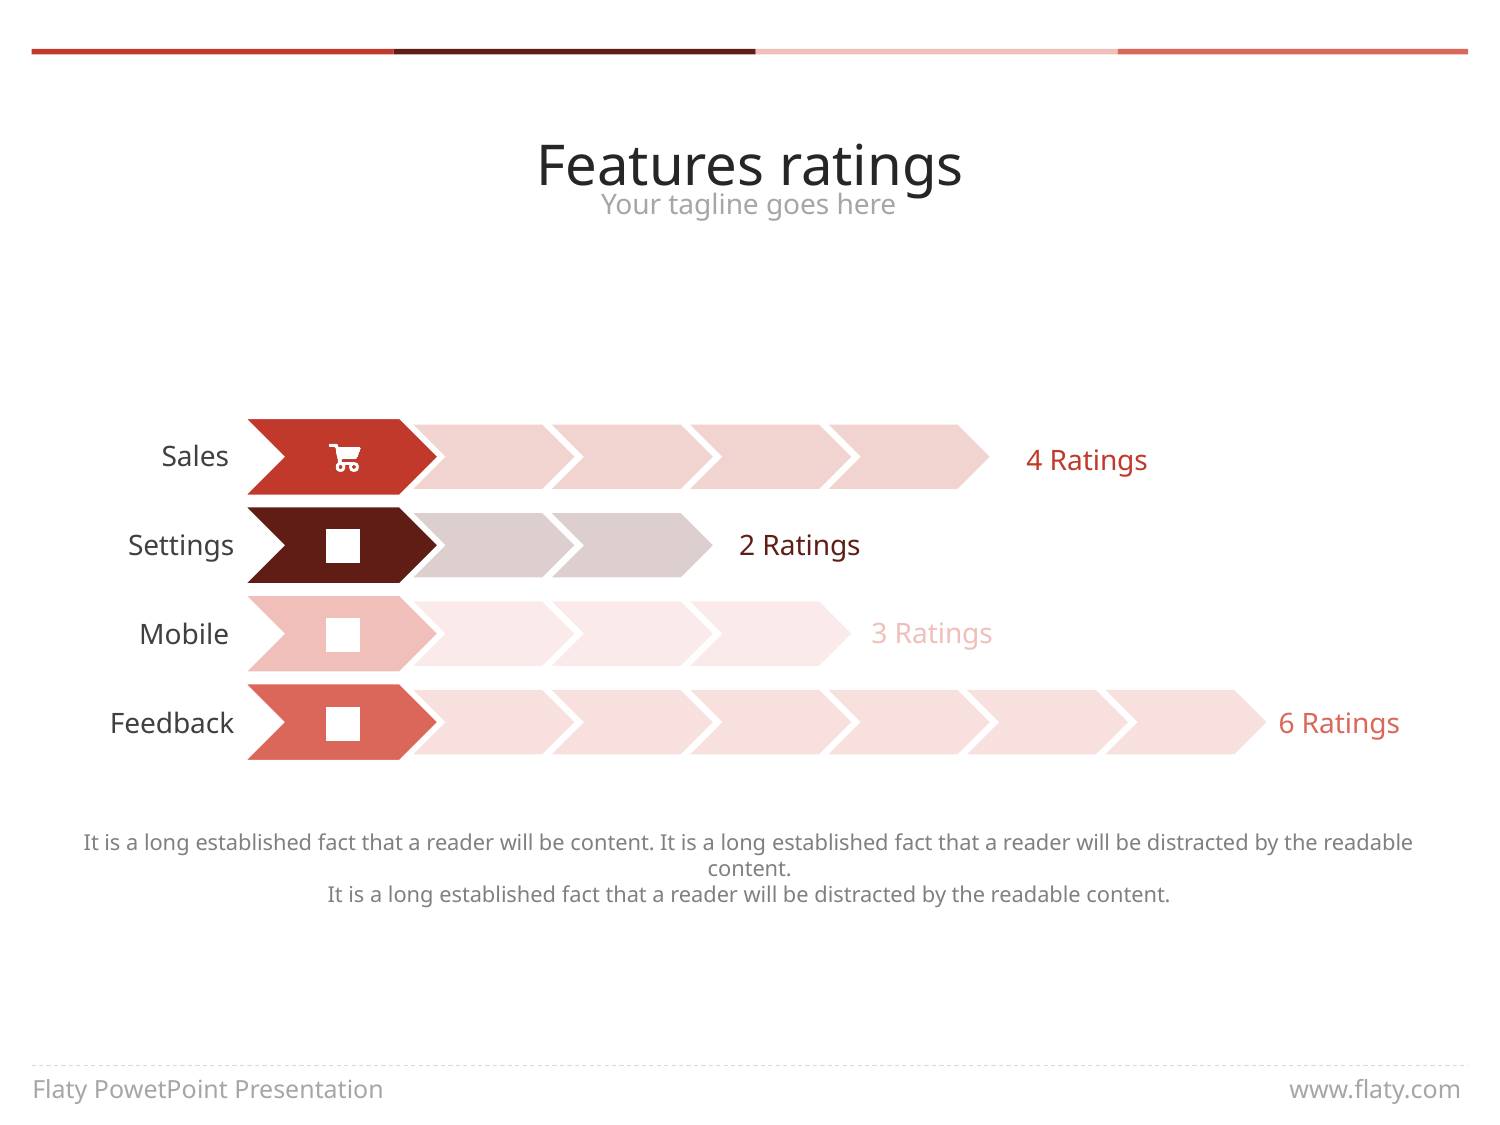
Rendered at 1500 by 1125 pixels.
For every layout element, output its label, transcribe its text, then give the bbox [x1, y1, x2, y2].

picture [326, 439, 363, 476]
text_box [218, 417, 1293, 762]
picture [326, 529, 360, 563]
text_box Mobile [31, 609, 218, 658]
text_box Settings [36, 519, 218, 569]
picture [326, 706, 360, 741]
picture [326, 618, 360, 652]
text_box 6 Ratings [1293, 698, 1477, 747]
text_box Feedback [36, 698, 218, 747]
text_box It is a long established fact that a reader will be content. It is a long established fact that a reader will be distracted by the readable content. It is a long established fact that a reader will be distracted by the readable content. [31, 821, 1469, 915]
text_box Features ratings [0, 121, 1500, 178]
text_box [31, 48, 1469, 55]
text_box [17, 1065, 1477, 1112]
text_box Sales [31, 430, 218, 479]
text_box Your tagline goes here [0, 178, 1500, 228]
